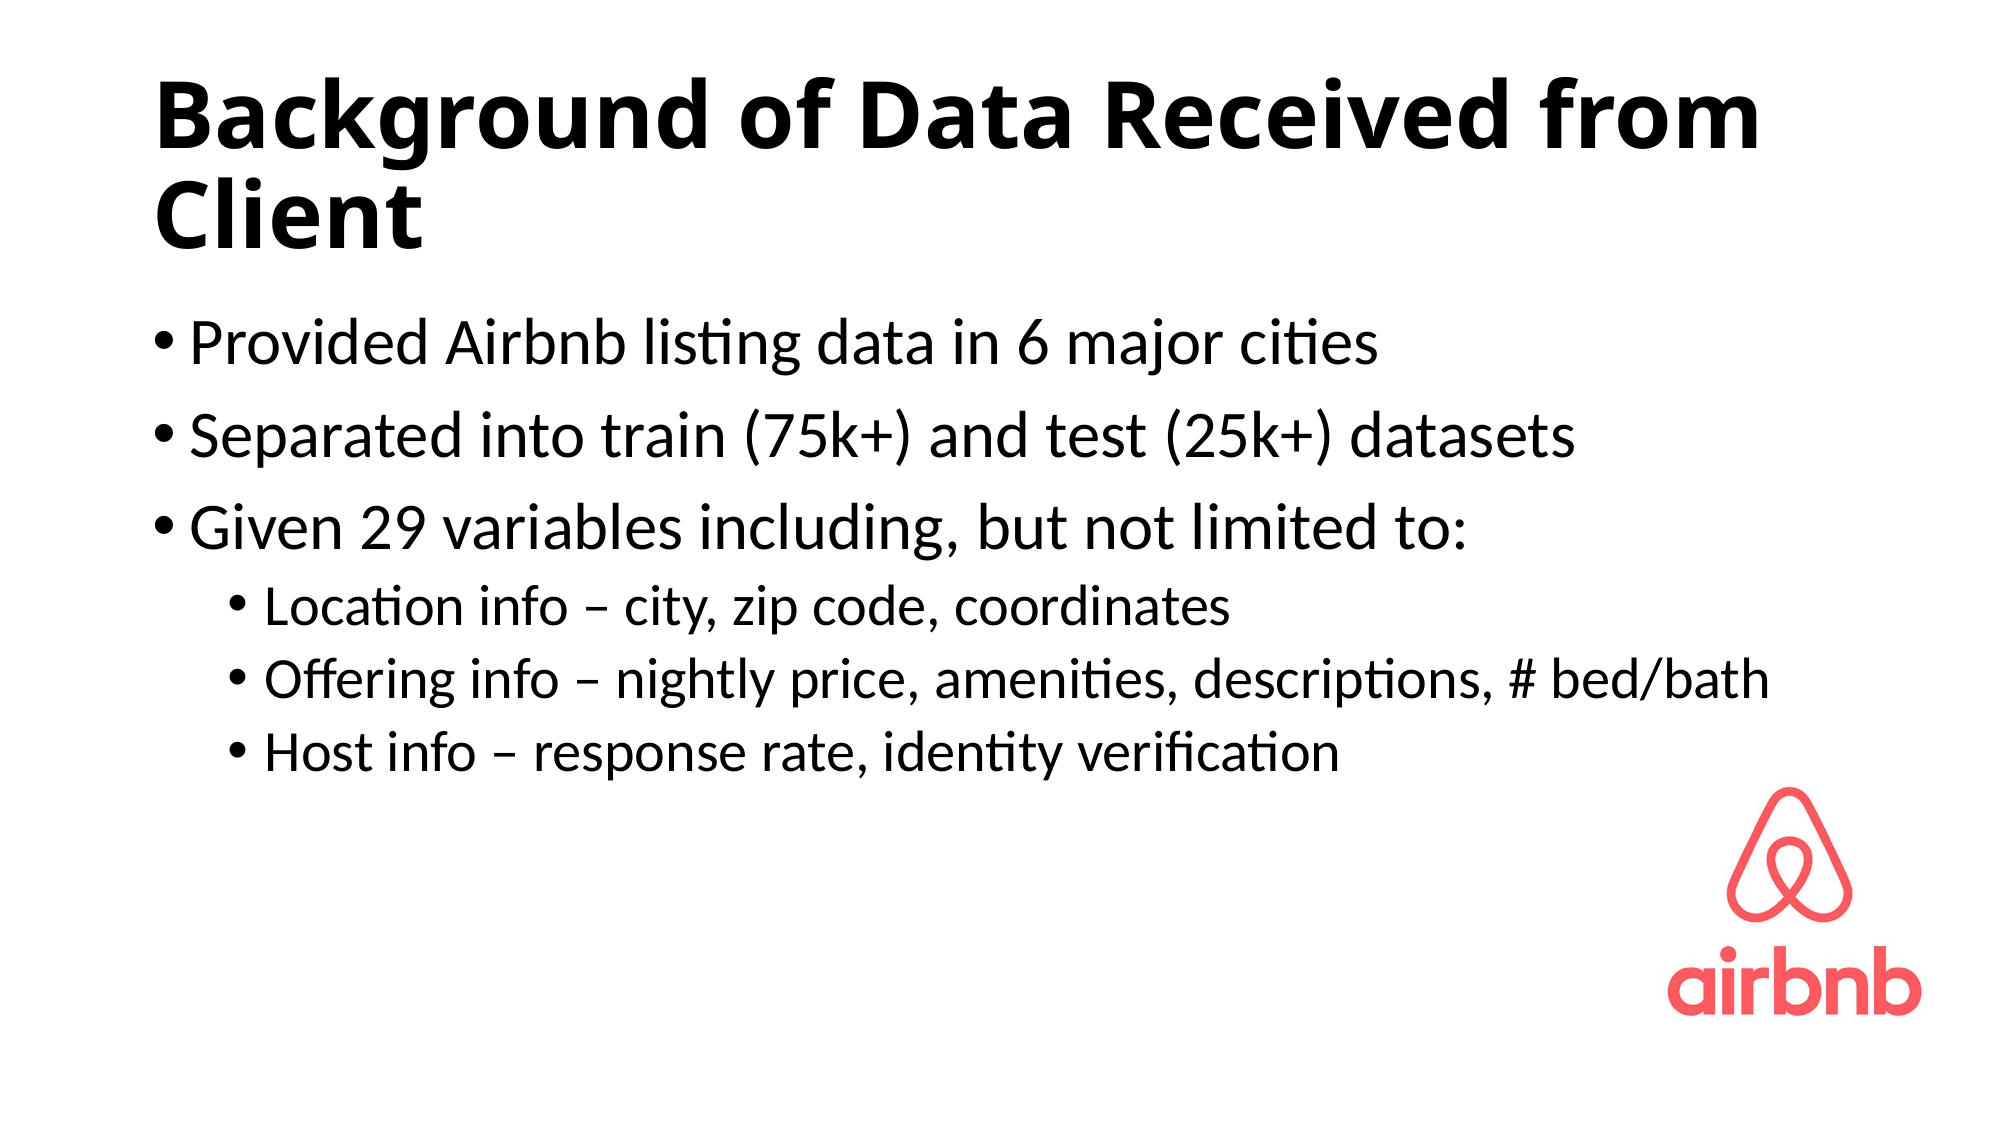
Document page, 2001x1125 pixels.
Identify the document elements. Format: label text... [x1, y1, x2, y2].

list Provided Airbnb listing data in 6 major cities Separated into train (75k+) and test (25k+) datasets Given 29 variables including, but not limited to: Location info – city, zip code, coordinates Offering info – nightly price, amenities, descriptions, # bed/bath Host info – response rate, identity verification [137, 299, 1863, 1014]
picture [1639, 725, 1944, 1090]
title Background of Data Received from Client [137, 59, 1863, 278]
